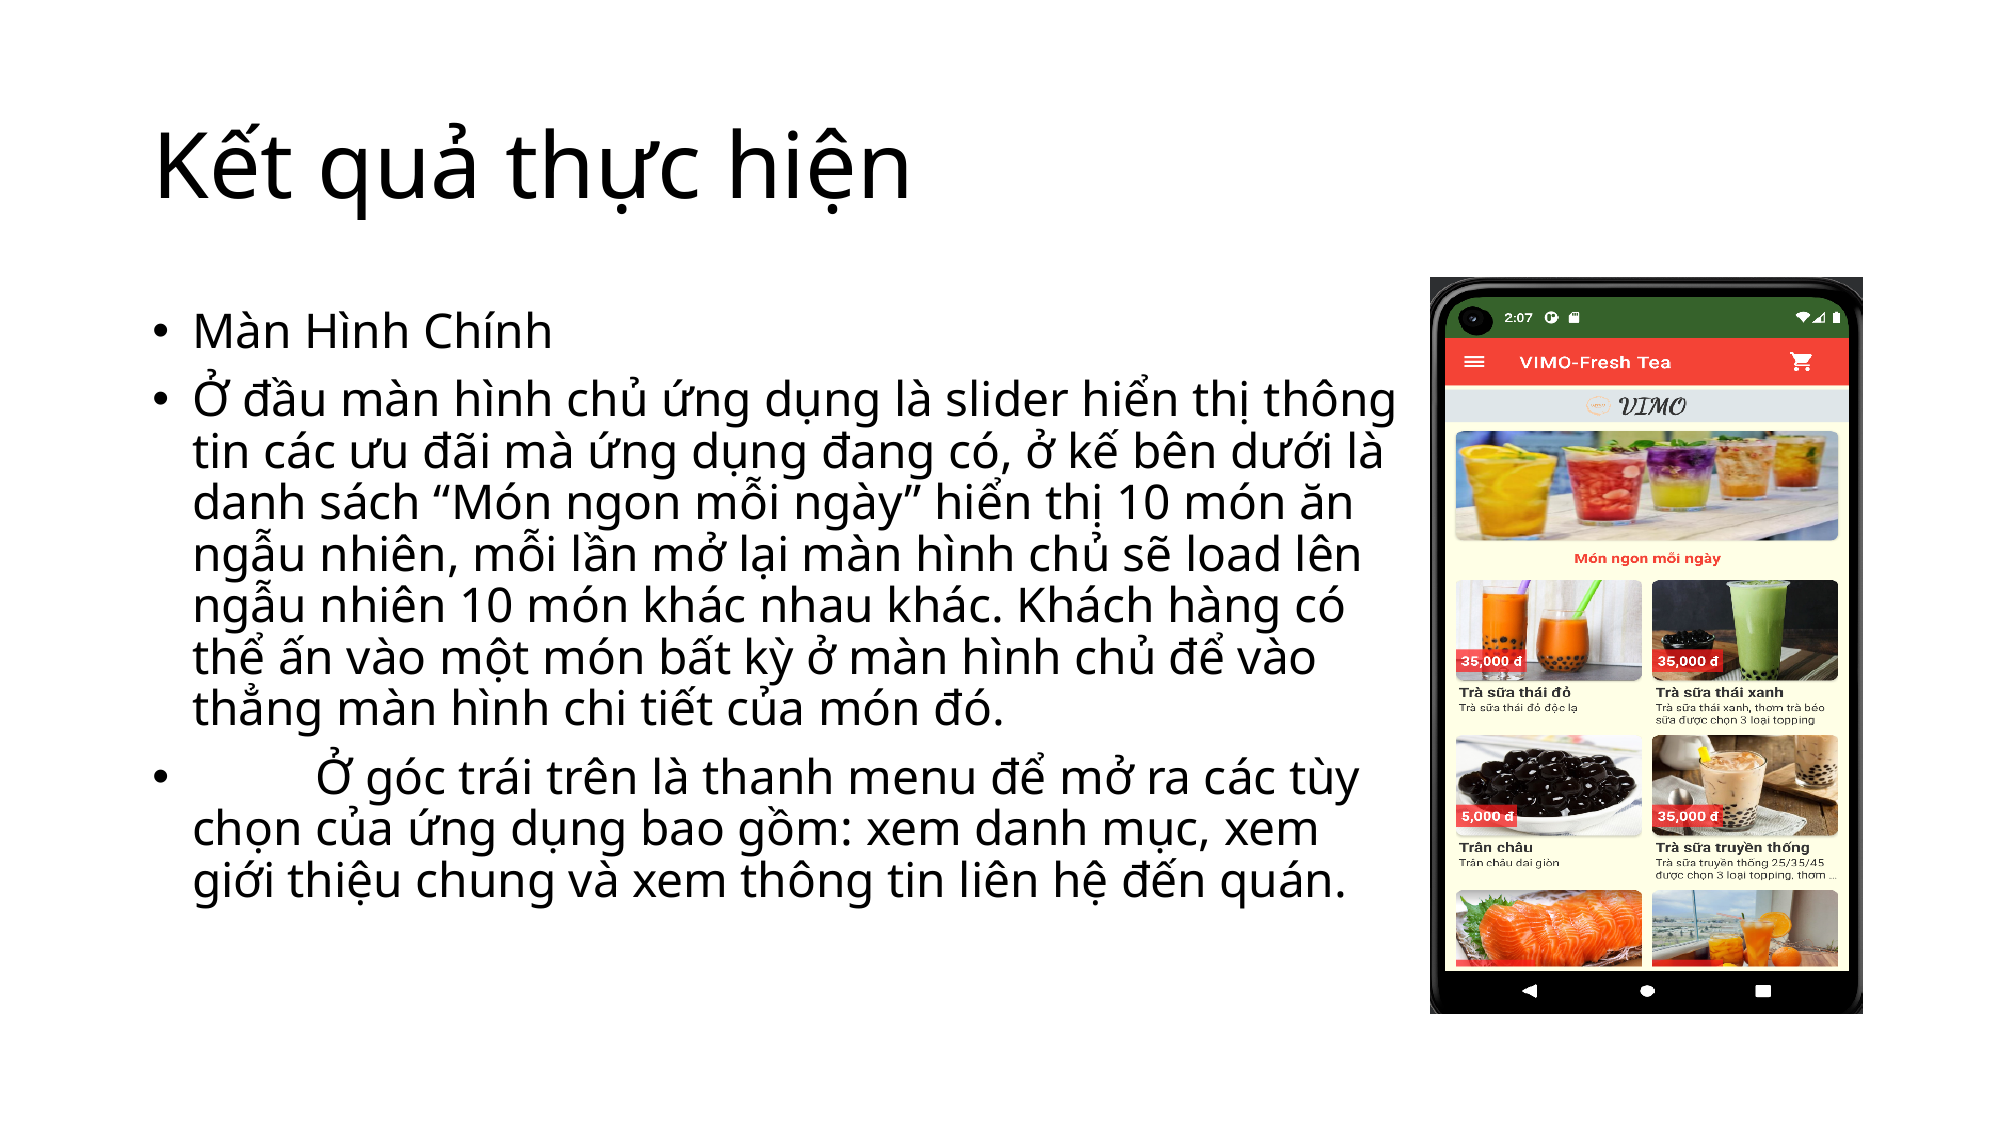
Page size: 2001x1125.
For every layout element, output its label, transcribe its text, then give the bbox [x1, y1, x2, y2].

title Kết quả thực hiện [137, 59, 1863, 278]
picture [1429, 277, 1863, 1014]
list Màn Hình Chính Ở đầu màn hình chủ ứng dụng là slider hiển thị thông tin các ưu đãi mà ứng dụng đang có, ở kế bên dưới là danh sách “Món ngon mỗi ngày” hiển thị 10 món ăn ngẫu nhiên, mỗi lần mở lại màn hình chủ sẽ load lên ngẫu nhiên 10 món khác nhau khác. Khách hàng có thể ấn vào một món bất kỳ ở màn hình chủ để vào thẳng màn hình chi tiết của món đó. Ở góc trái trên là thanh menu để mở ra các tùy chọn của ứng dụng bao gồm: xem danh mục, xem giới thiệu chung và xem thông tin liên hệ đến quán. [137, 299, 1429, 927]
